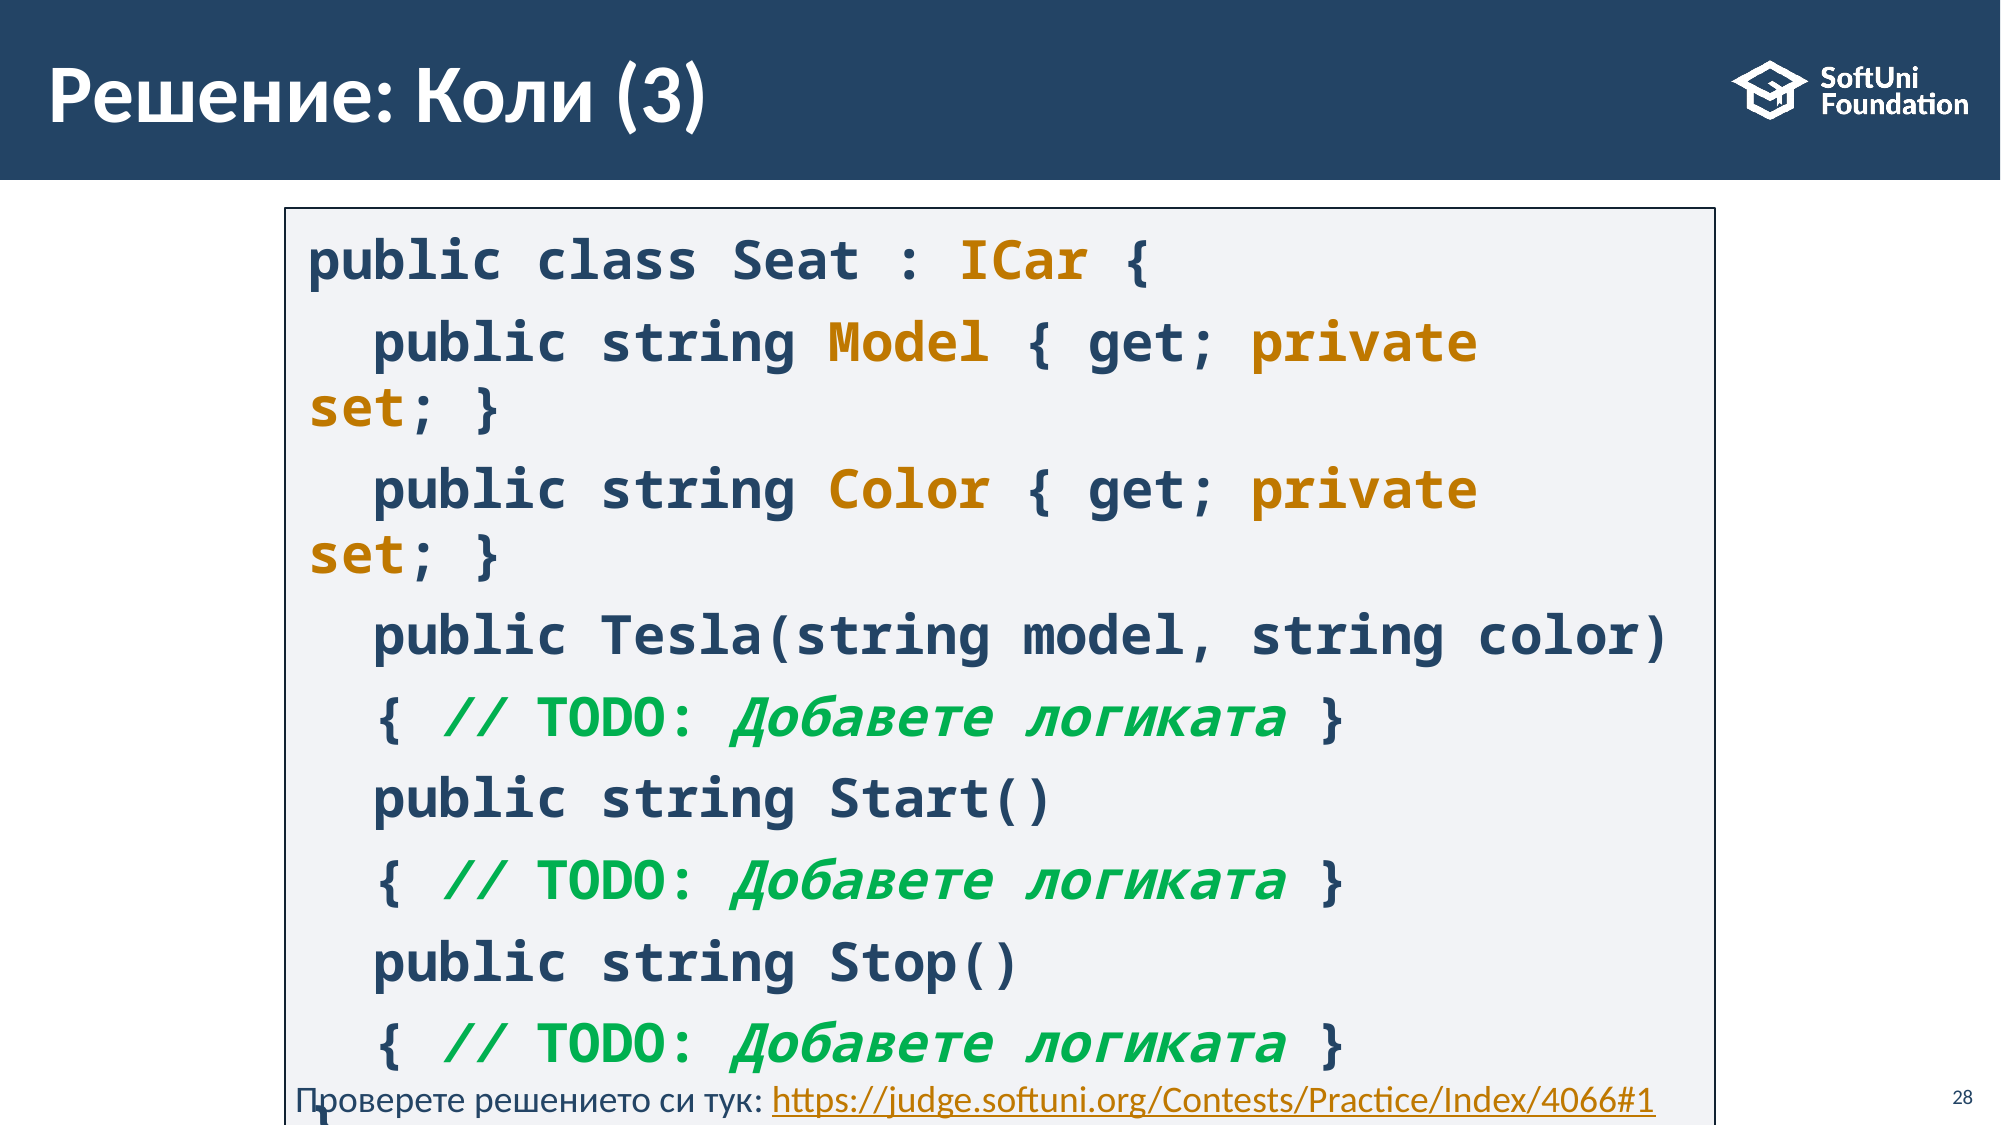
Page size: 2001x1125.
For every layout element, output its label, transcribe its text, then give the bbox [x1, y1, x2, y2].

text_box Проверете решението си тук: https://judge.softuni.org/Contests/Practice/Index/4066#1 [106, 1067, 1845, 1125]
picture [1731, 60, 1968, 120]
title Решение: Коли (3) [31, 16, 1711, 162]
text_box public class Seat : ICar { public string Model { get; private set; } public string Color { get; private set; } public Tesla(string model, string color) { // TODO: Добавете логиката } public string Start() { // TODO: Добавете логиката } public string Stop() { // TODO: Добавете логиката } } [285, 208, 1715, 1067]
text_box 28 [1927, 1067, 1989, 1117]
